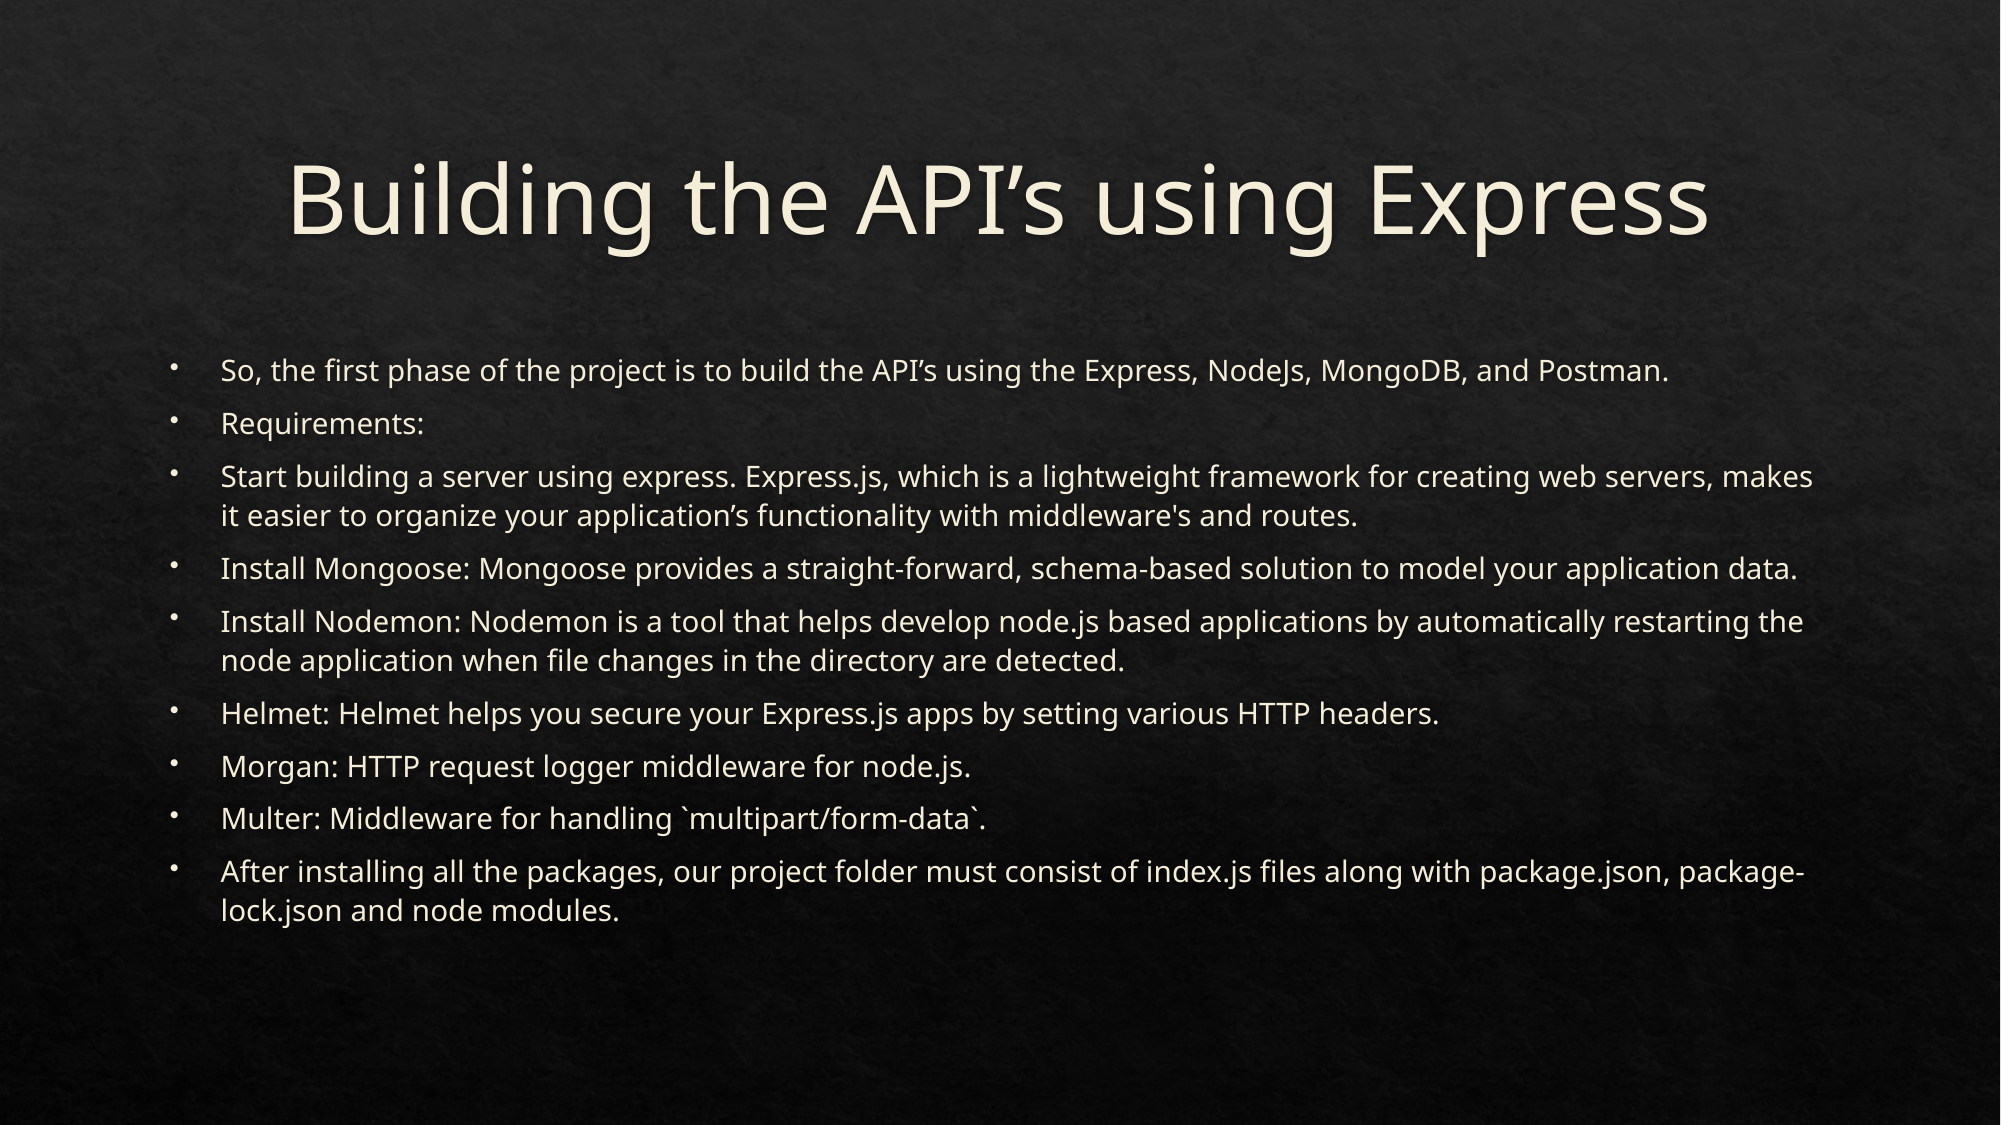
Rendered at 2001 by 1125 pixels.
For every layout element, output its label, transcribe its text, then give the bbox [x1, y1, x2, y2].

title Building the API’s using Express [149, 99, 1849, 307]
list So, the first phase of the project is to build the API’s using the Express, NodeJs, MongoDB, and Postman. Requirements: Start building a server using express. Express.js, which is a lightweight framework for creating web servers, makes it easier to organize your application’s functionality with middleware's and routes. Install Mongoose: Mongoose provides a straight-forward, schema-based solution to model your application data. Install Nodemon: Nodemon is a tool that helps develop node.js based applications by automatically restarting the node application when file changes in the directory are detected. Helmet: Helmet helps you secure your Express.js apps by setting various HTTP headers. Morgan: HTTP request logger middleware for node.js. Multer: Middleware for handling `multipart/form-data`. After installing all the packages, our project folder must consist of index.js files along with package.json, package-lock.json and node modules. [149, 340, 1849, 950]
